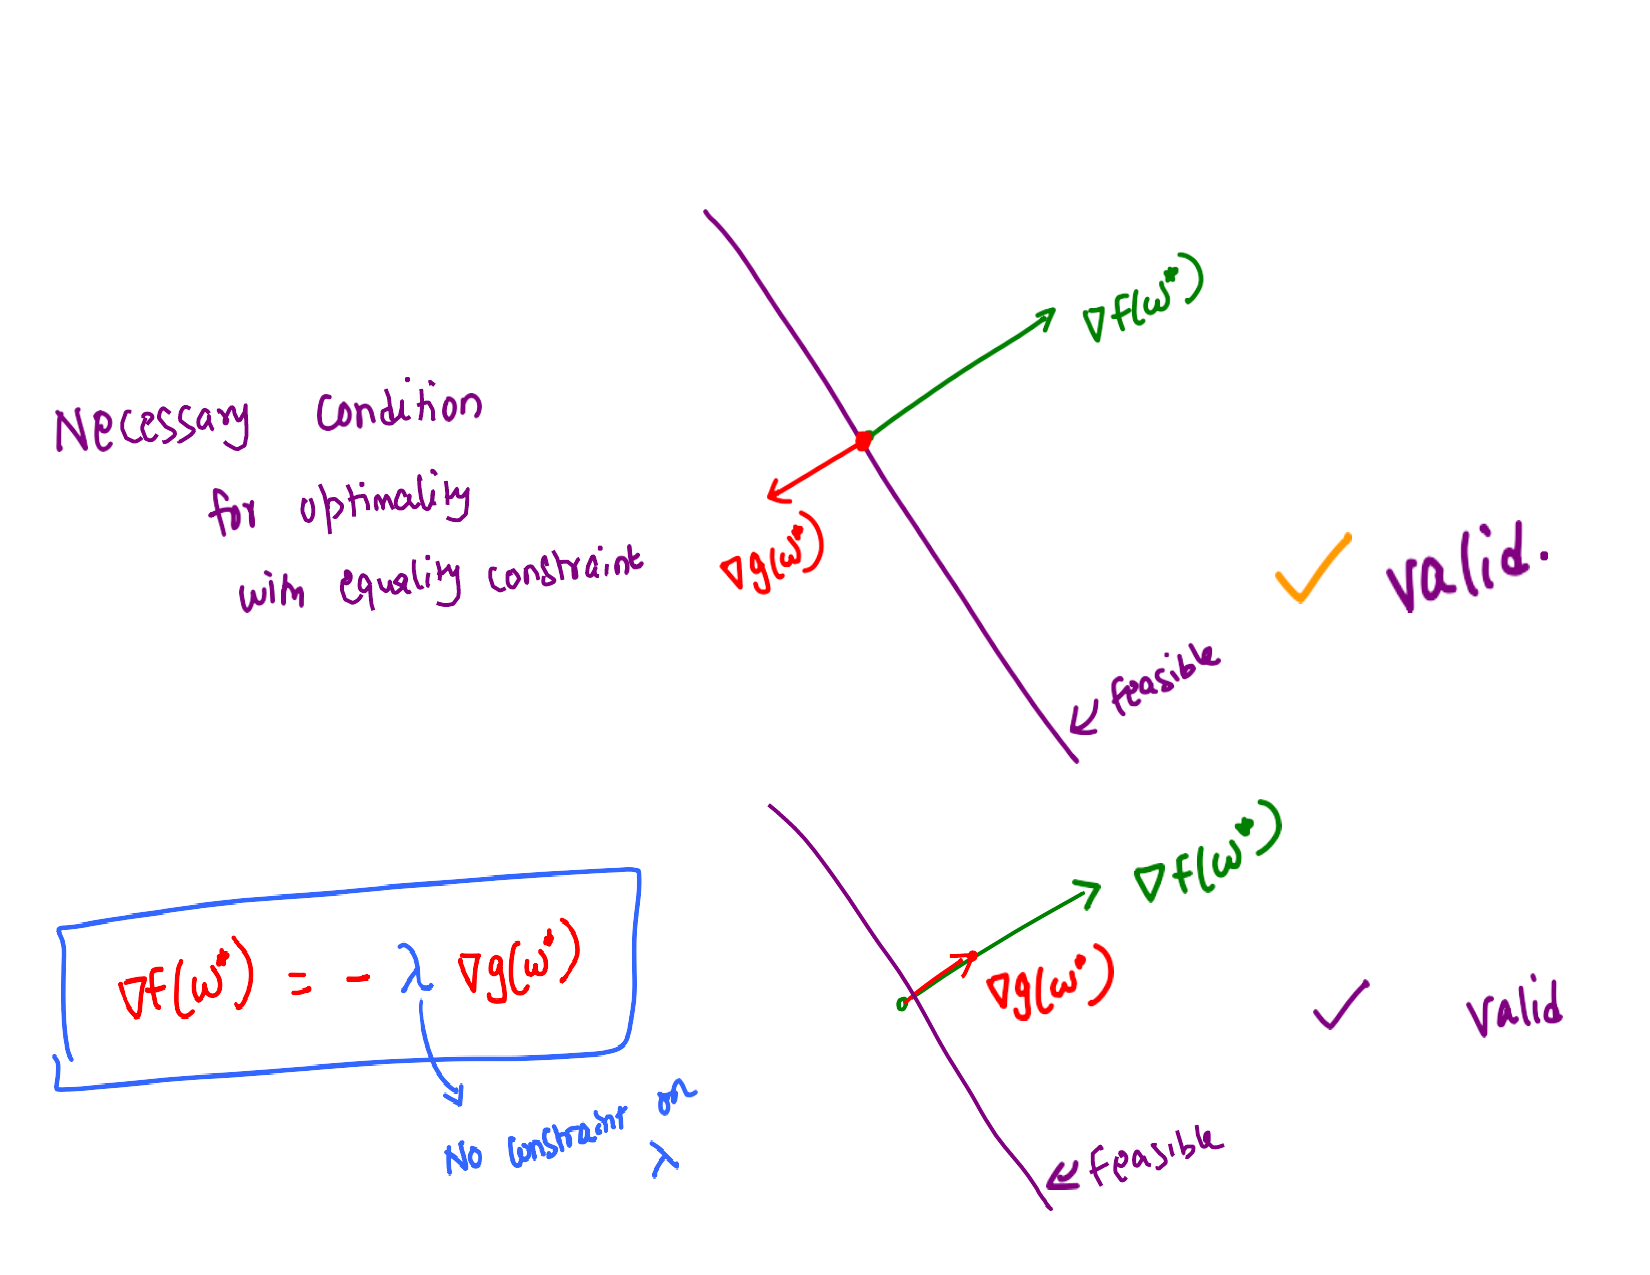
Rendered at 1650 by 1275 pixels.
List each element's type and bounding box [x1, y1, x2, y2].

text_box [1386, 520, 1549, 613]
picture [702, 209, 1221, 764]
text_box [1313, 973, 1563, 1038]
text_box [55, 376, 645, 613]
text_box [768, 799, 1282, 1210]
picture [1275, 531, 1352, 604]
text_box [52, 867, 698, 1179]
